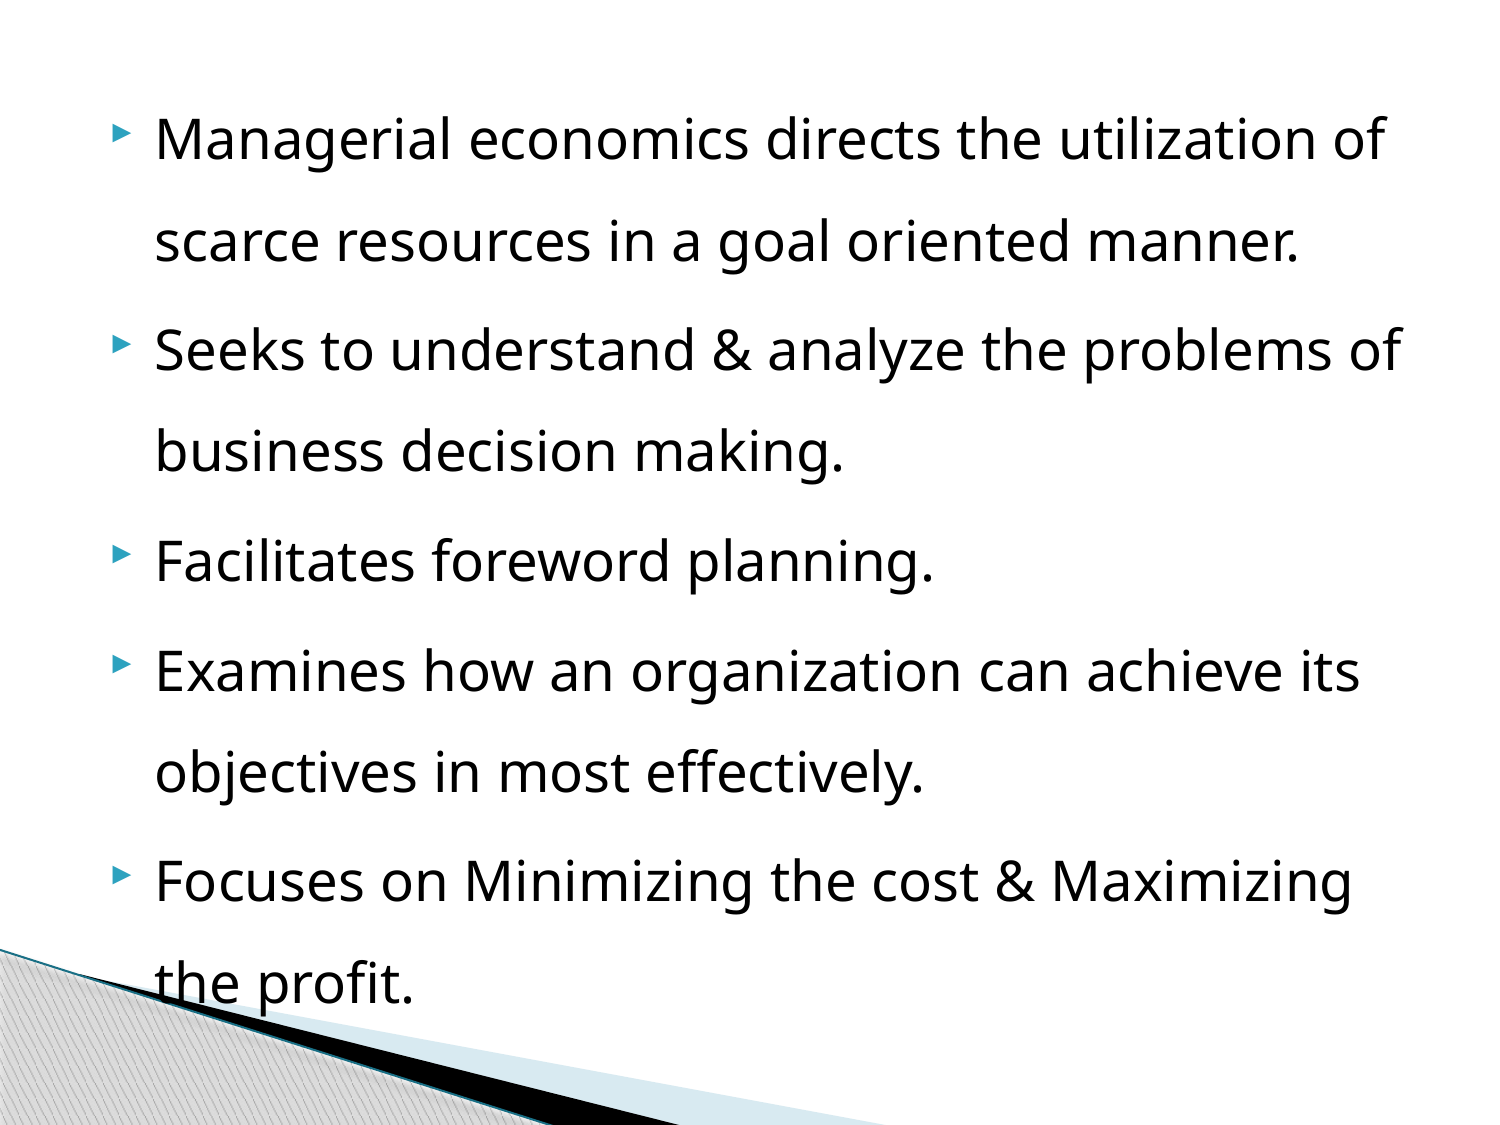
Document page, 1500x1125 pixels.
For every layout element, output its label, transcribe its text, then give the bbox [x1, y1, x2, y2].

list Managerial economics directs the utilization of scarce resources in a goal oriented manner. Seeks to understand & analyze the problems of business decision making. Facilitates foreword planning. Examines how an organization can achieve its objectives in most effectively. Focuses on Minimizing the cost & Maximizing the profit. [74, 62, 1426, 1038]
